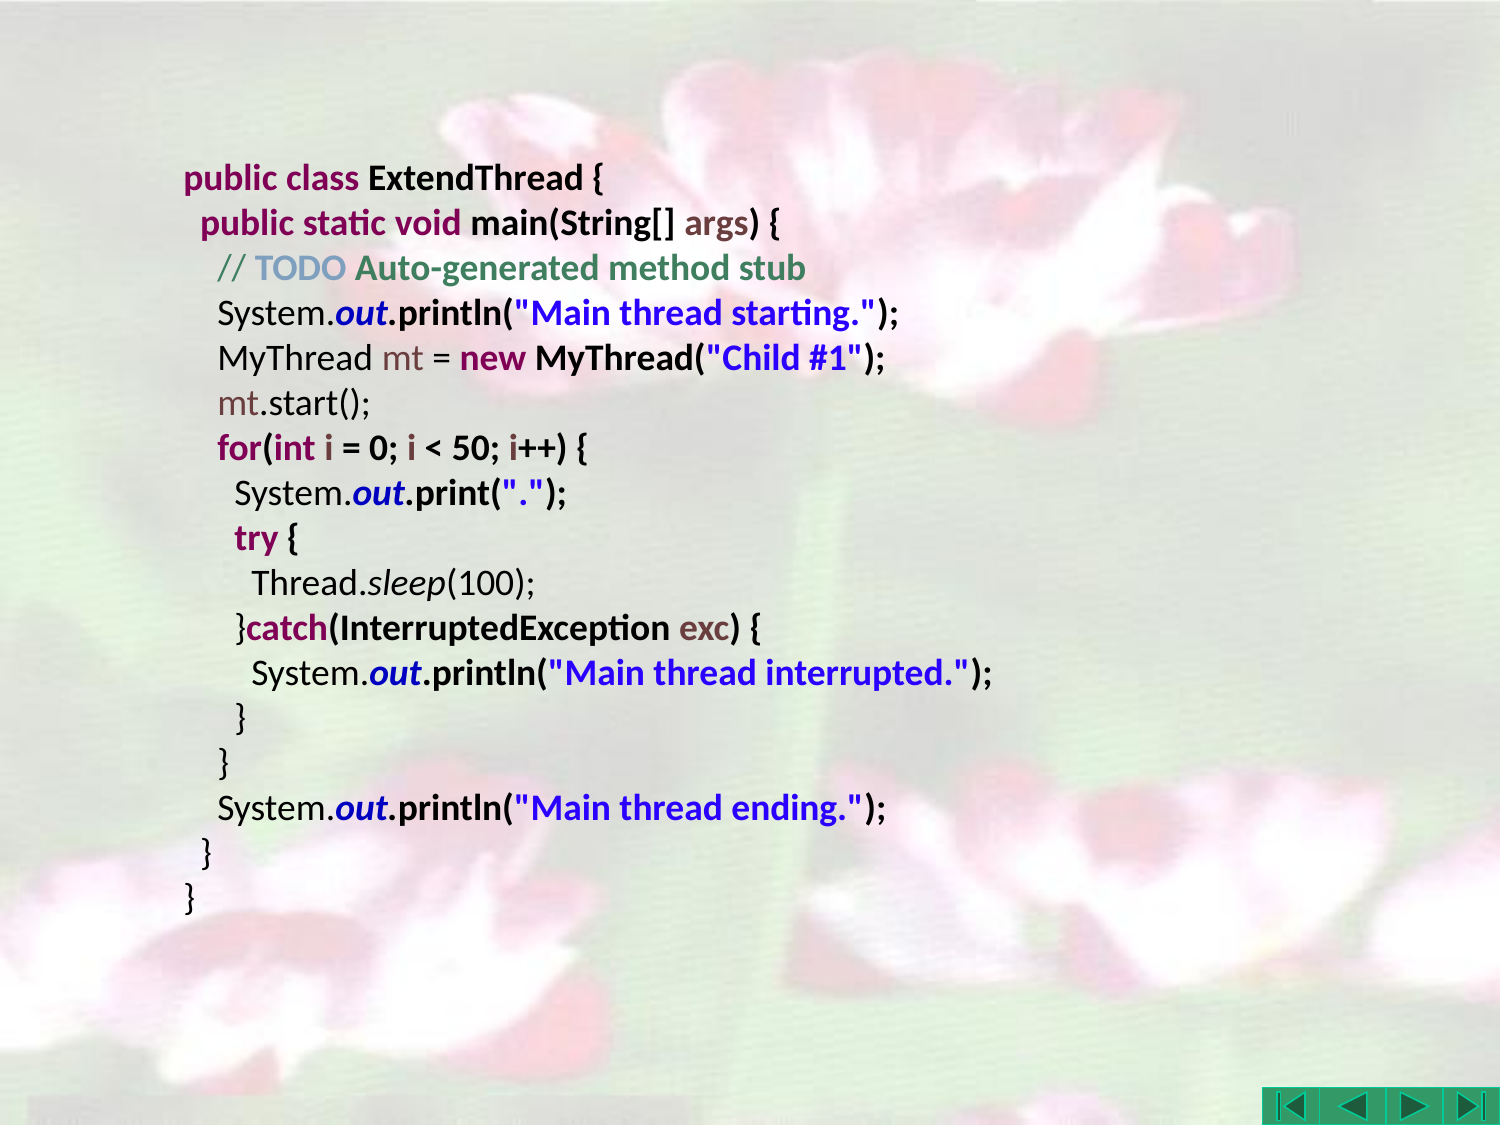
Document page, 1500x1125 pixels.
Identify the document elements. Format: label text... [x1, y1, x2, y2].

picture [0, 0, 1500, 1125]
text_box public class ExtendThread { public static void main(String[] args) { // TODO Auto-generated method stub System.out.println("Main thread starting."); MyThread mt = new MyThread("Child #1"); mt.start(); for(int i = 0; i < 50; i++) { System.out.print("."); try { Thread.sleep(100); }catch(InterruptedException exc) { System.out.println("Main thread interrupted."); } } System.out.println("Main thread ending."); } } [168, 145, 1341, 926]
